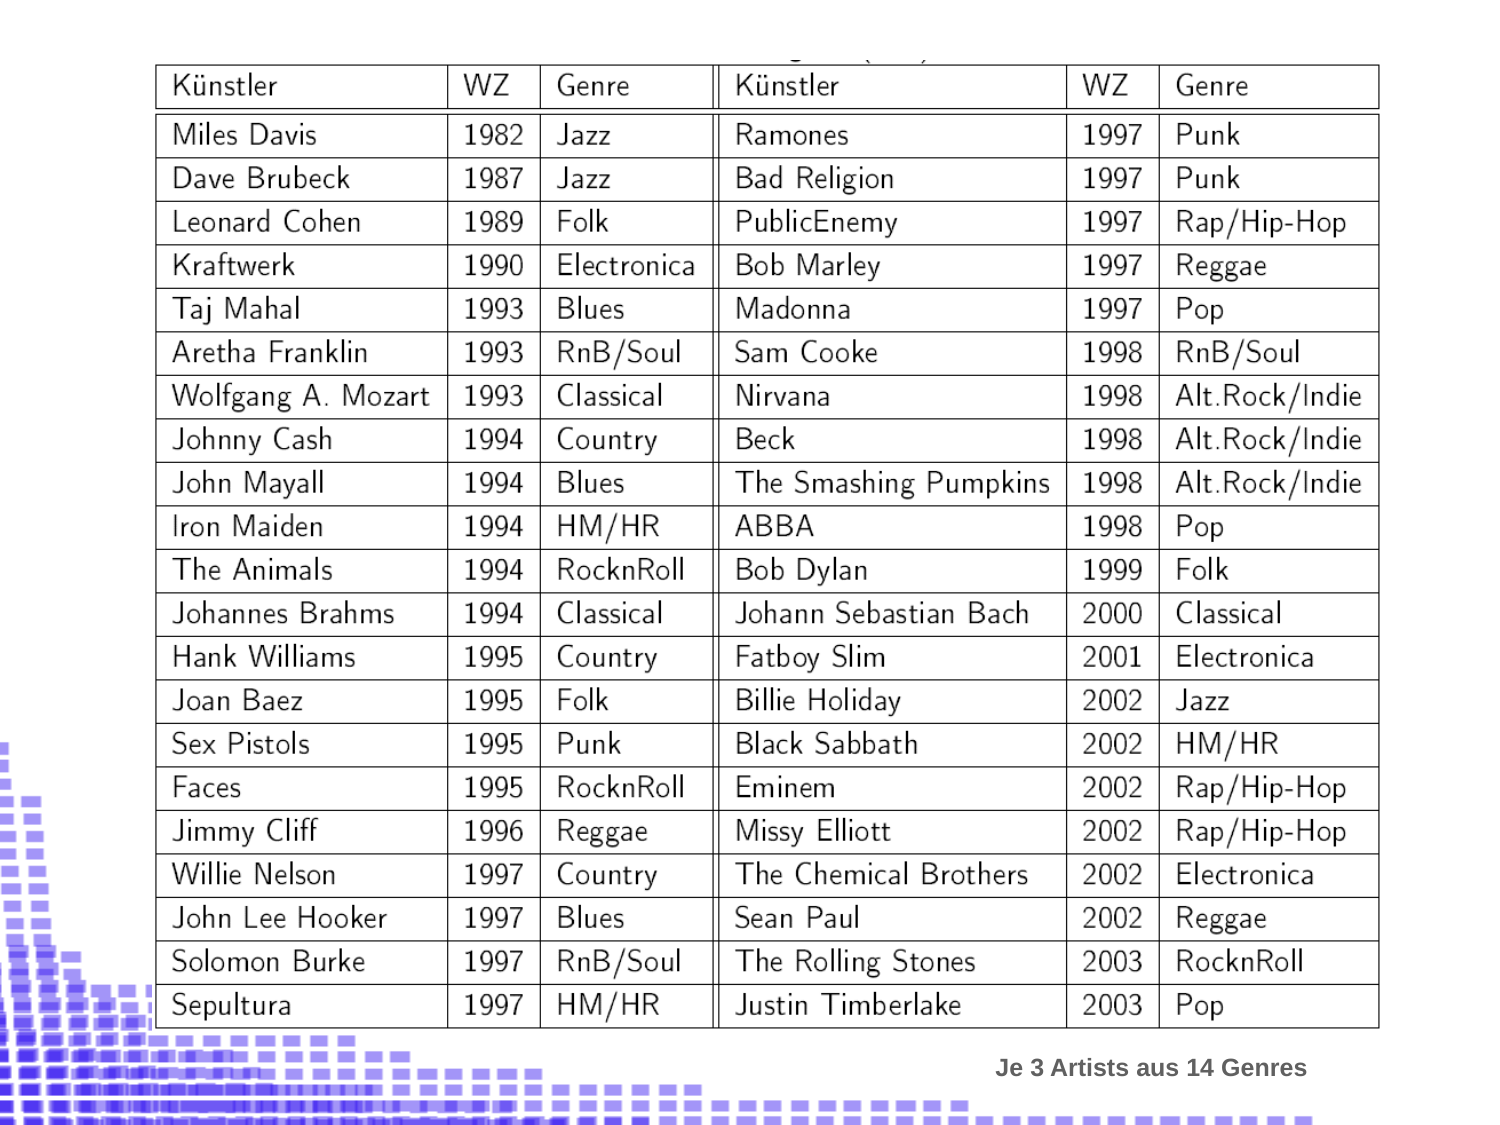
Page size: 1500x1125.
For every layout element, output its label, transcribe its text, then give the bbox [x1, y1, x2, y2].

text_box Je 3 Artists aus 14 Genres [980, 1044, 1324, 1090]
picture [0, 60, 1430, 1125]
